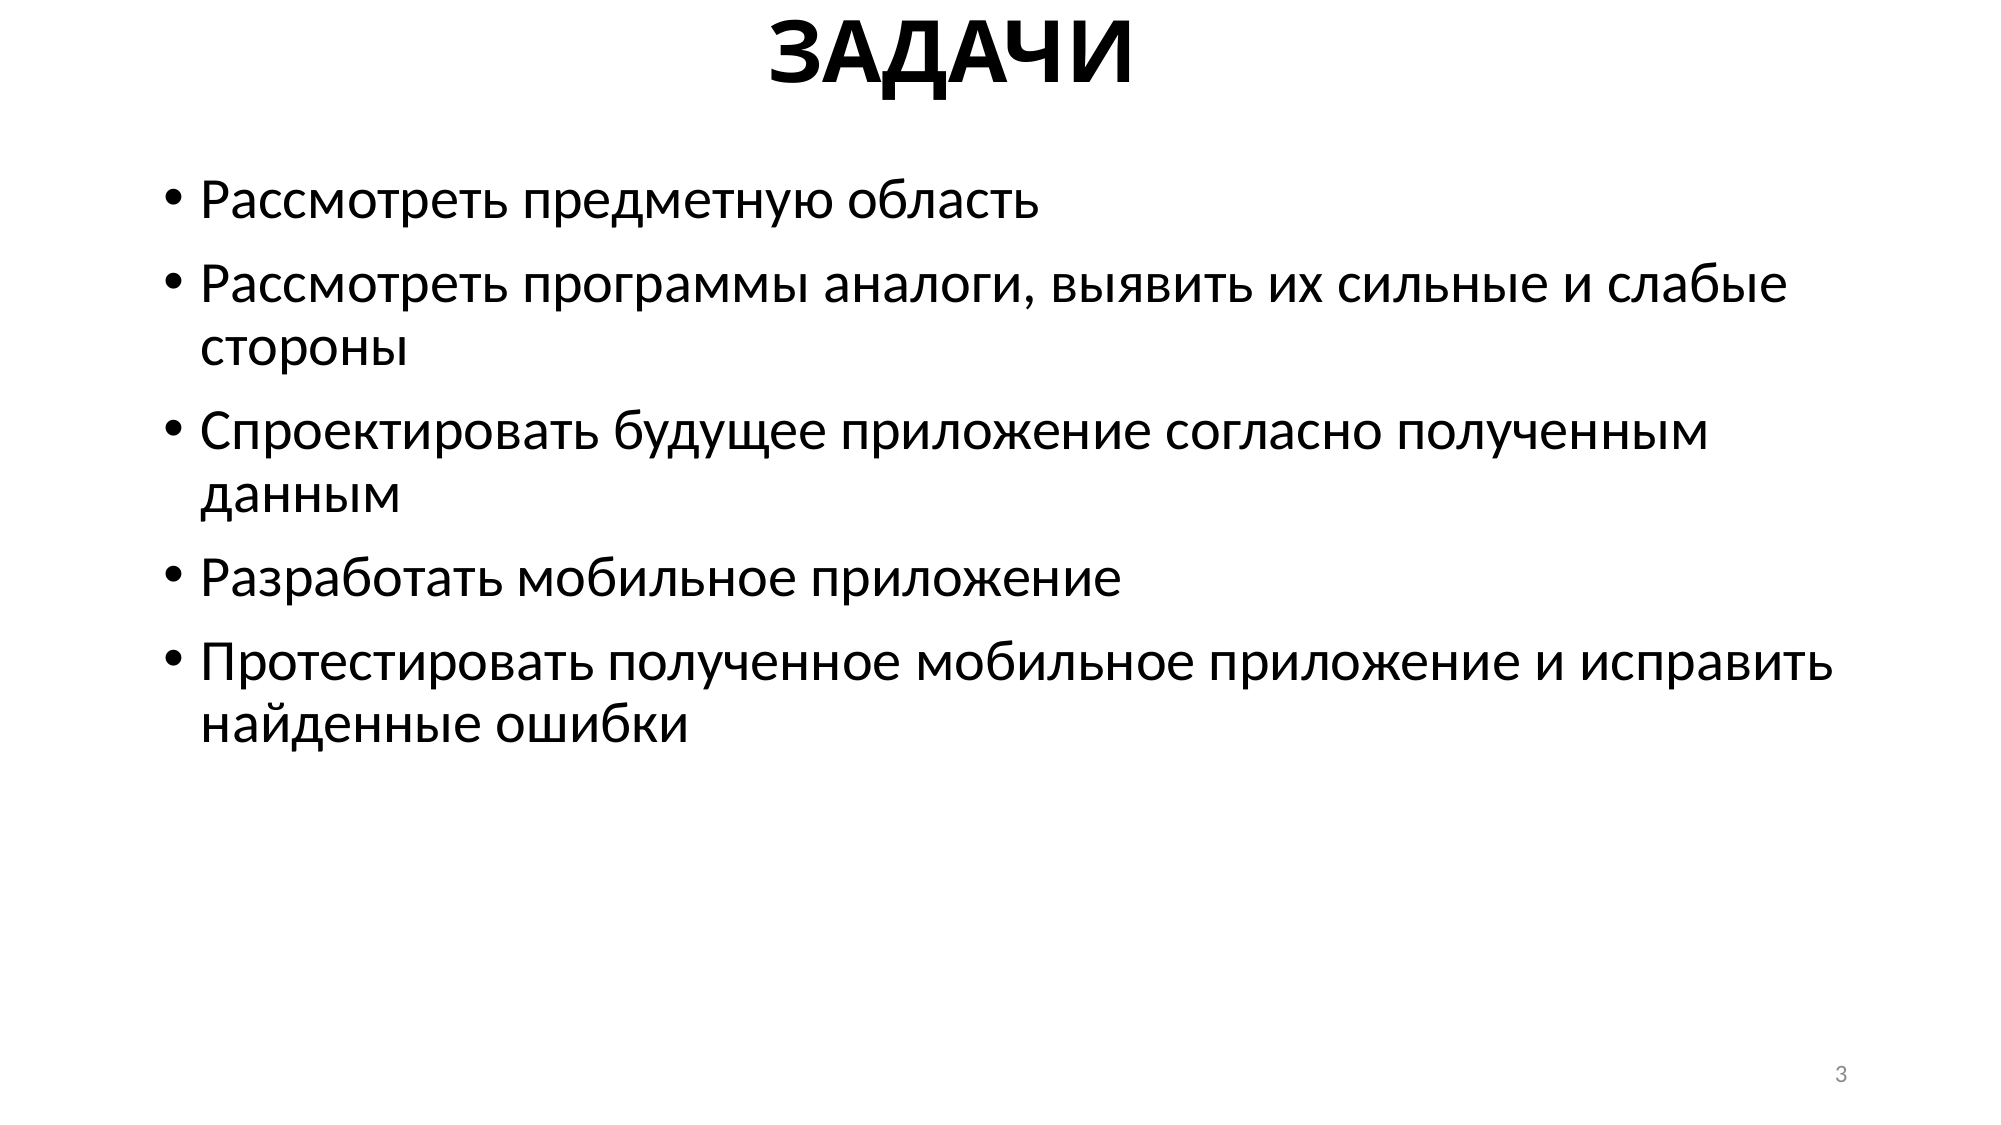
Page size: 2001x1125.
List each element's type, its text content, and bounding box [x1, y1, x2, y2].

list Рассмотреть предметную область Рассмотреть программы аналоги, выявить их сильные и слабые стороны Спроектировать будущее приложение согласно полученным данным Разработать мобильное приложение Протестировать полученное мобильное приложение и исправить найденные ошибки [148, 161, 1954, 1025]
slide_number 3 [1412, 1042, 1863, 1103]
title ЗАДАЧИ [181, 0, 1724, 109]
